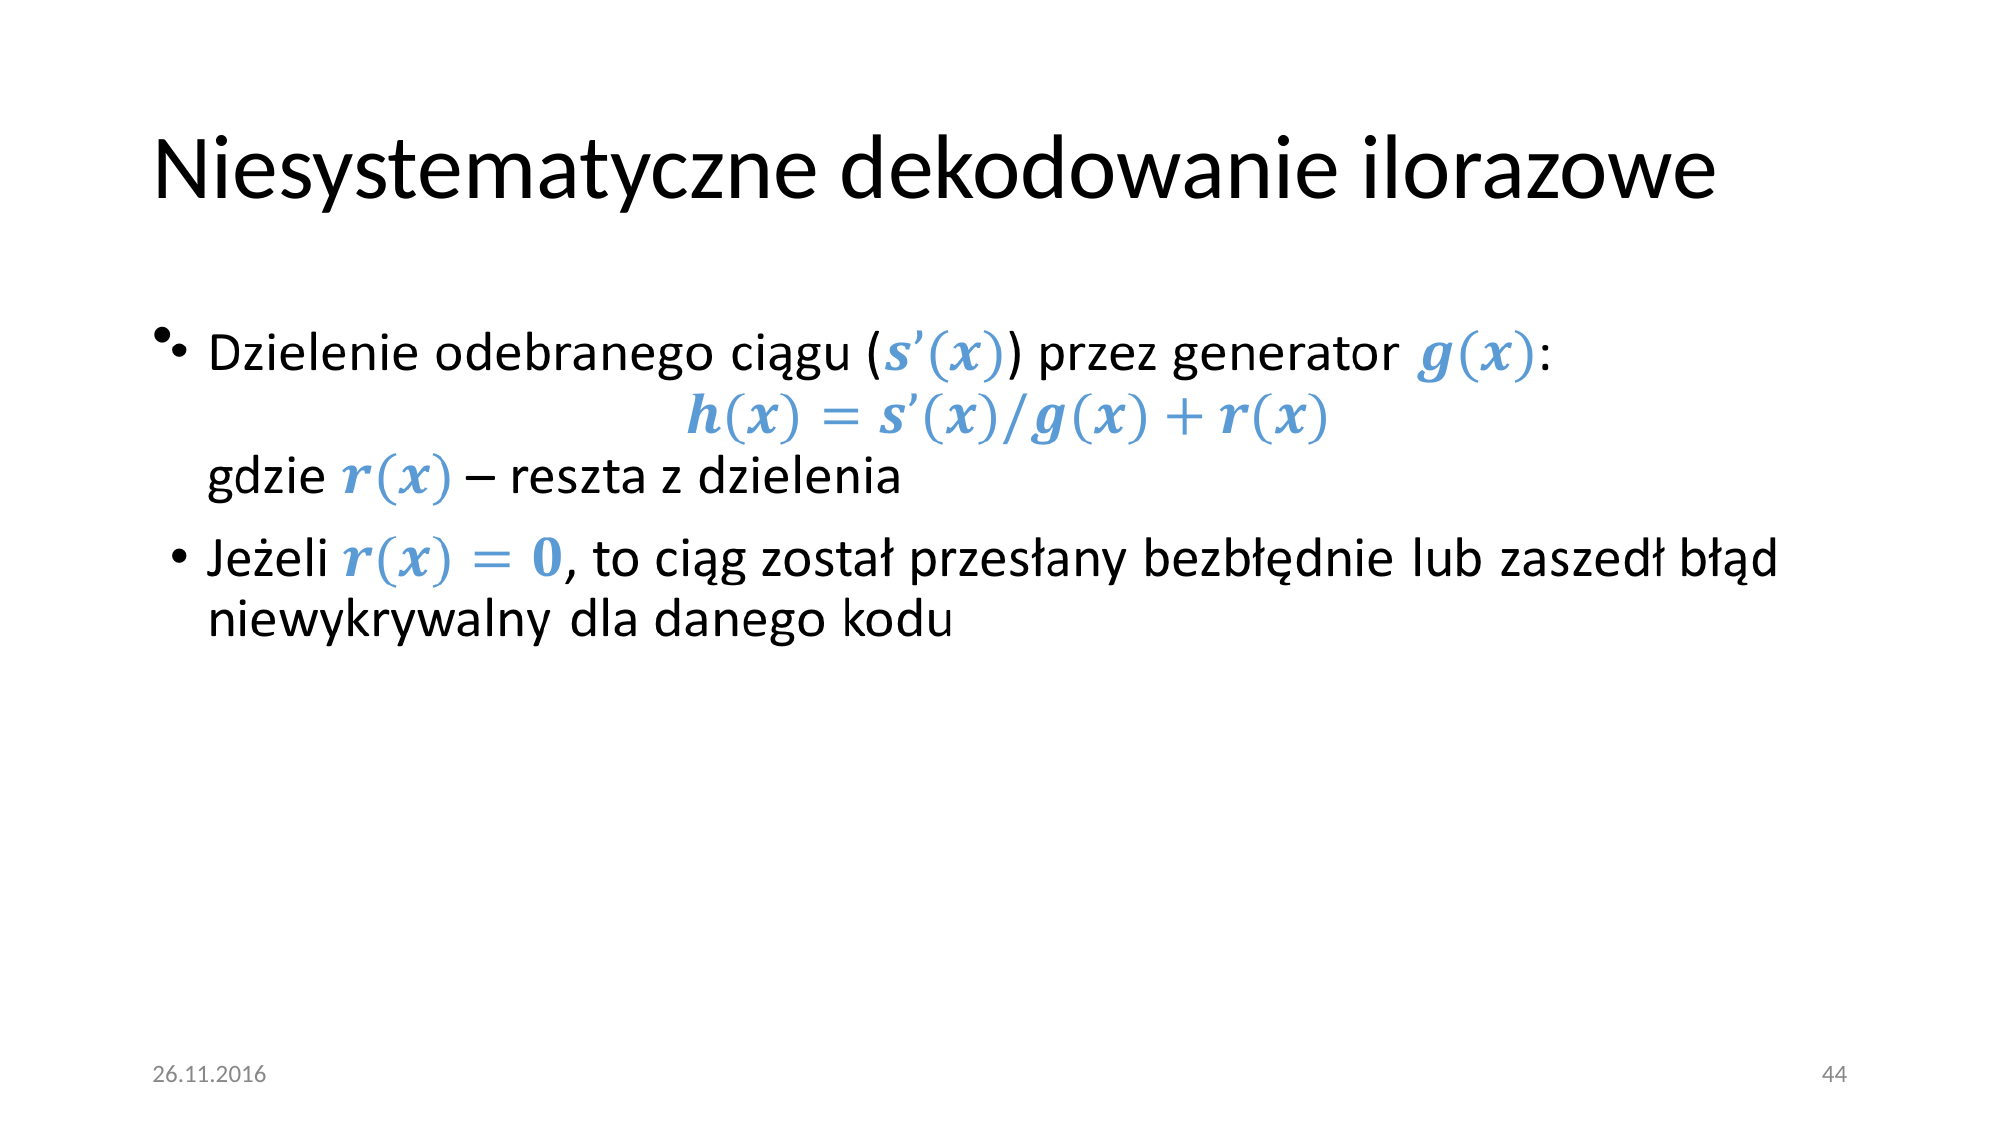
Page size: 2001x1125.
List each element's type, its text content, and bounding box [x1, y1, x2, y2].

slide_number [137, 1042, 588, 1103]
title Niesystematyczne dekodowanie ilorazowe [137, 59, 1863, 278]
list [137, 299, 1863, 1014]
slide_number 44 [1412, 1042, 1863, 1103]
